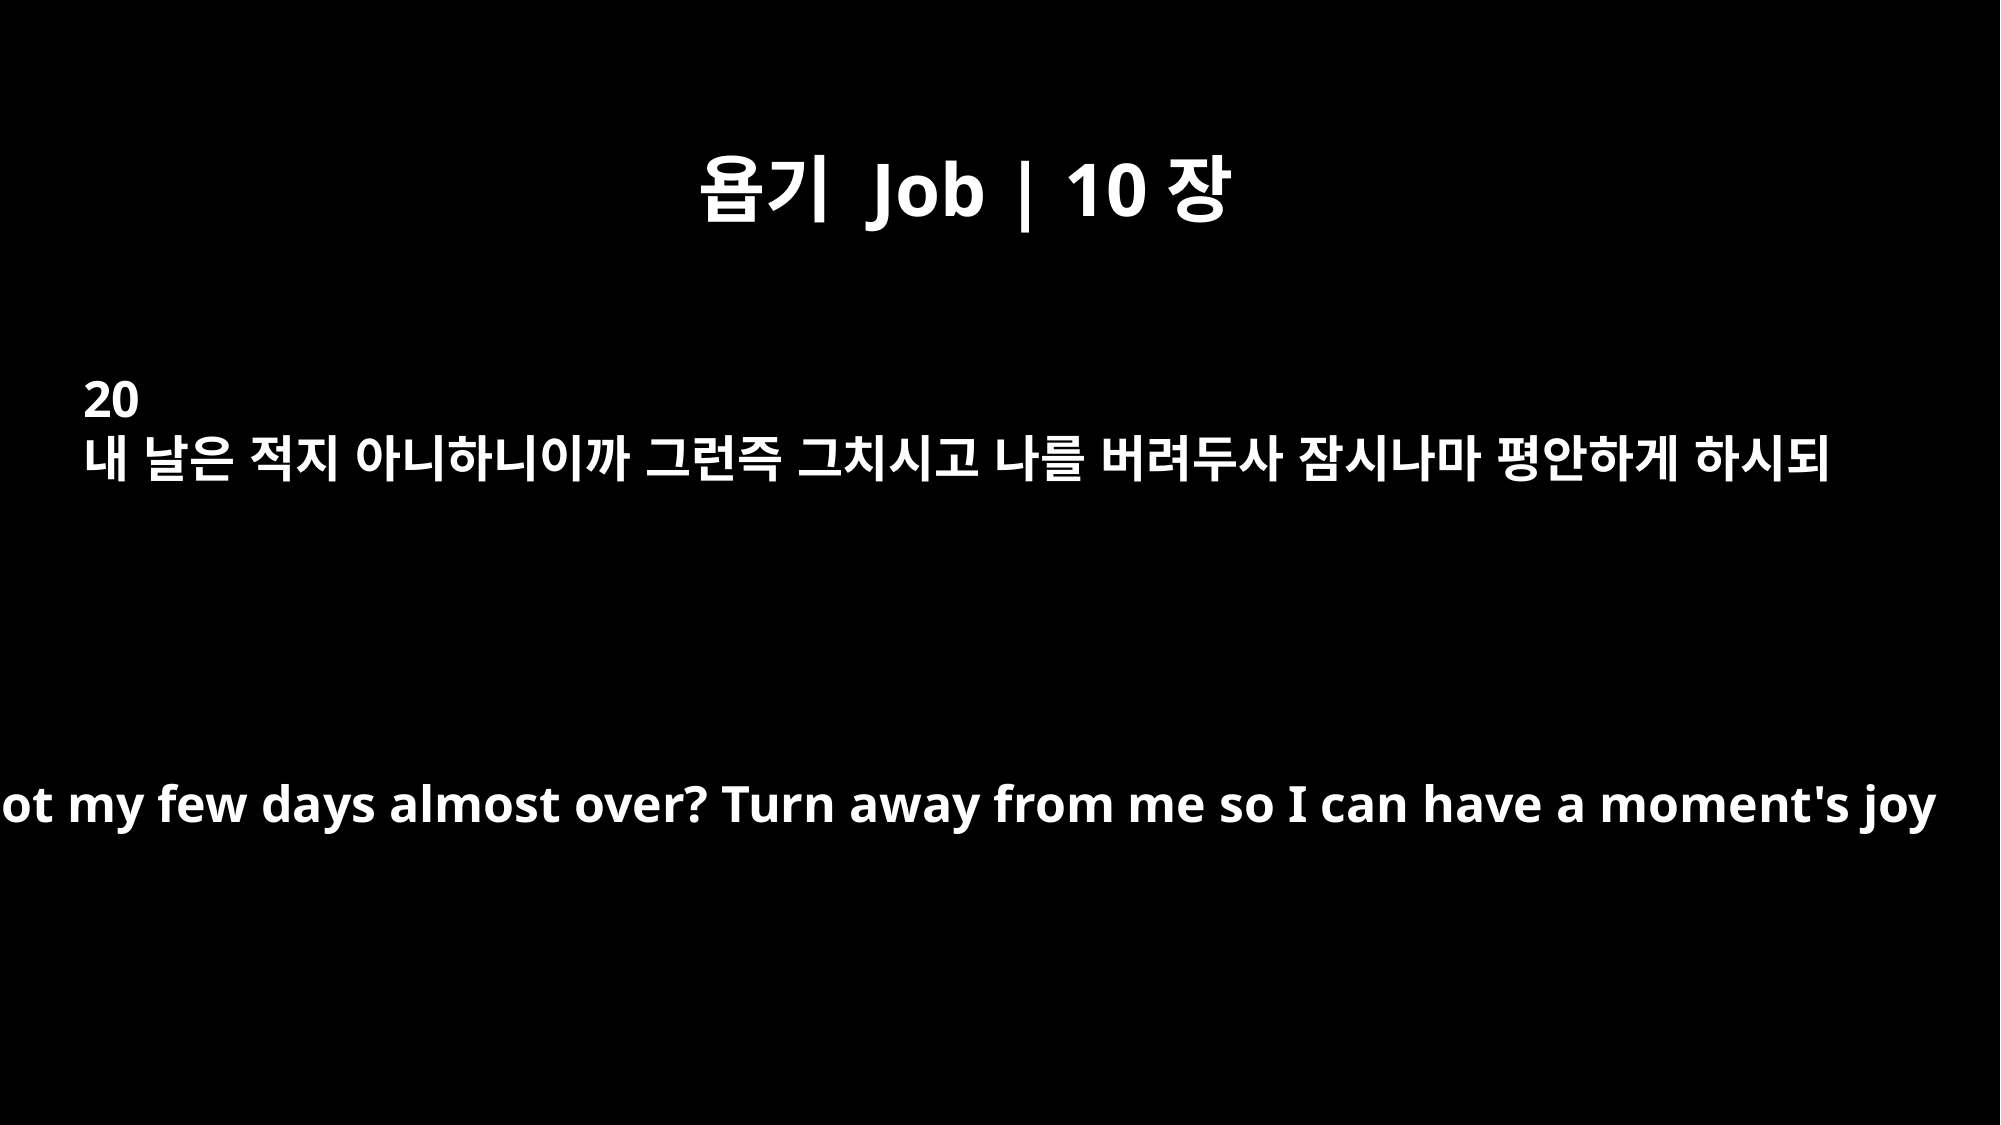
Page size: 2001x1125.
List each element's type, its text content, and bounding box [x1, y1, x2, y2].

text_box Are not my few days almost over? Turn away from me so I can have a moment's joy [0, 764, 1953, 840]
text_box 욥기 Job | 10장 [683, 136, 1249, 239]
text_box 20 내 날은 적지 아니하니이까 그런즉 그치시고 나를 버려두사 잠시나마 평안하게 하시되 [68, 359, 1849, 495]
